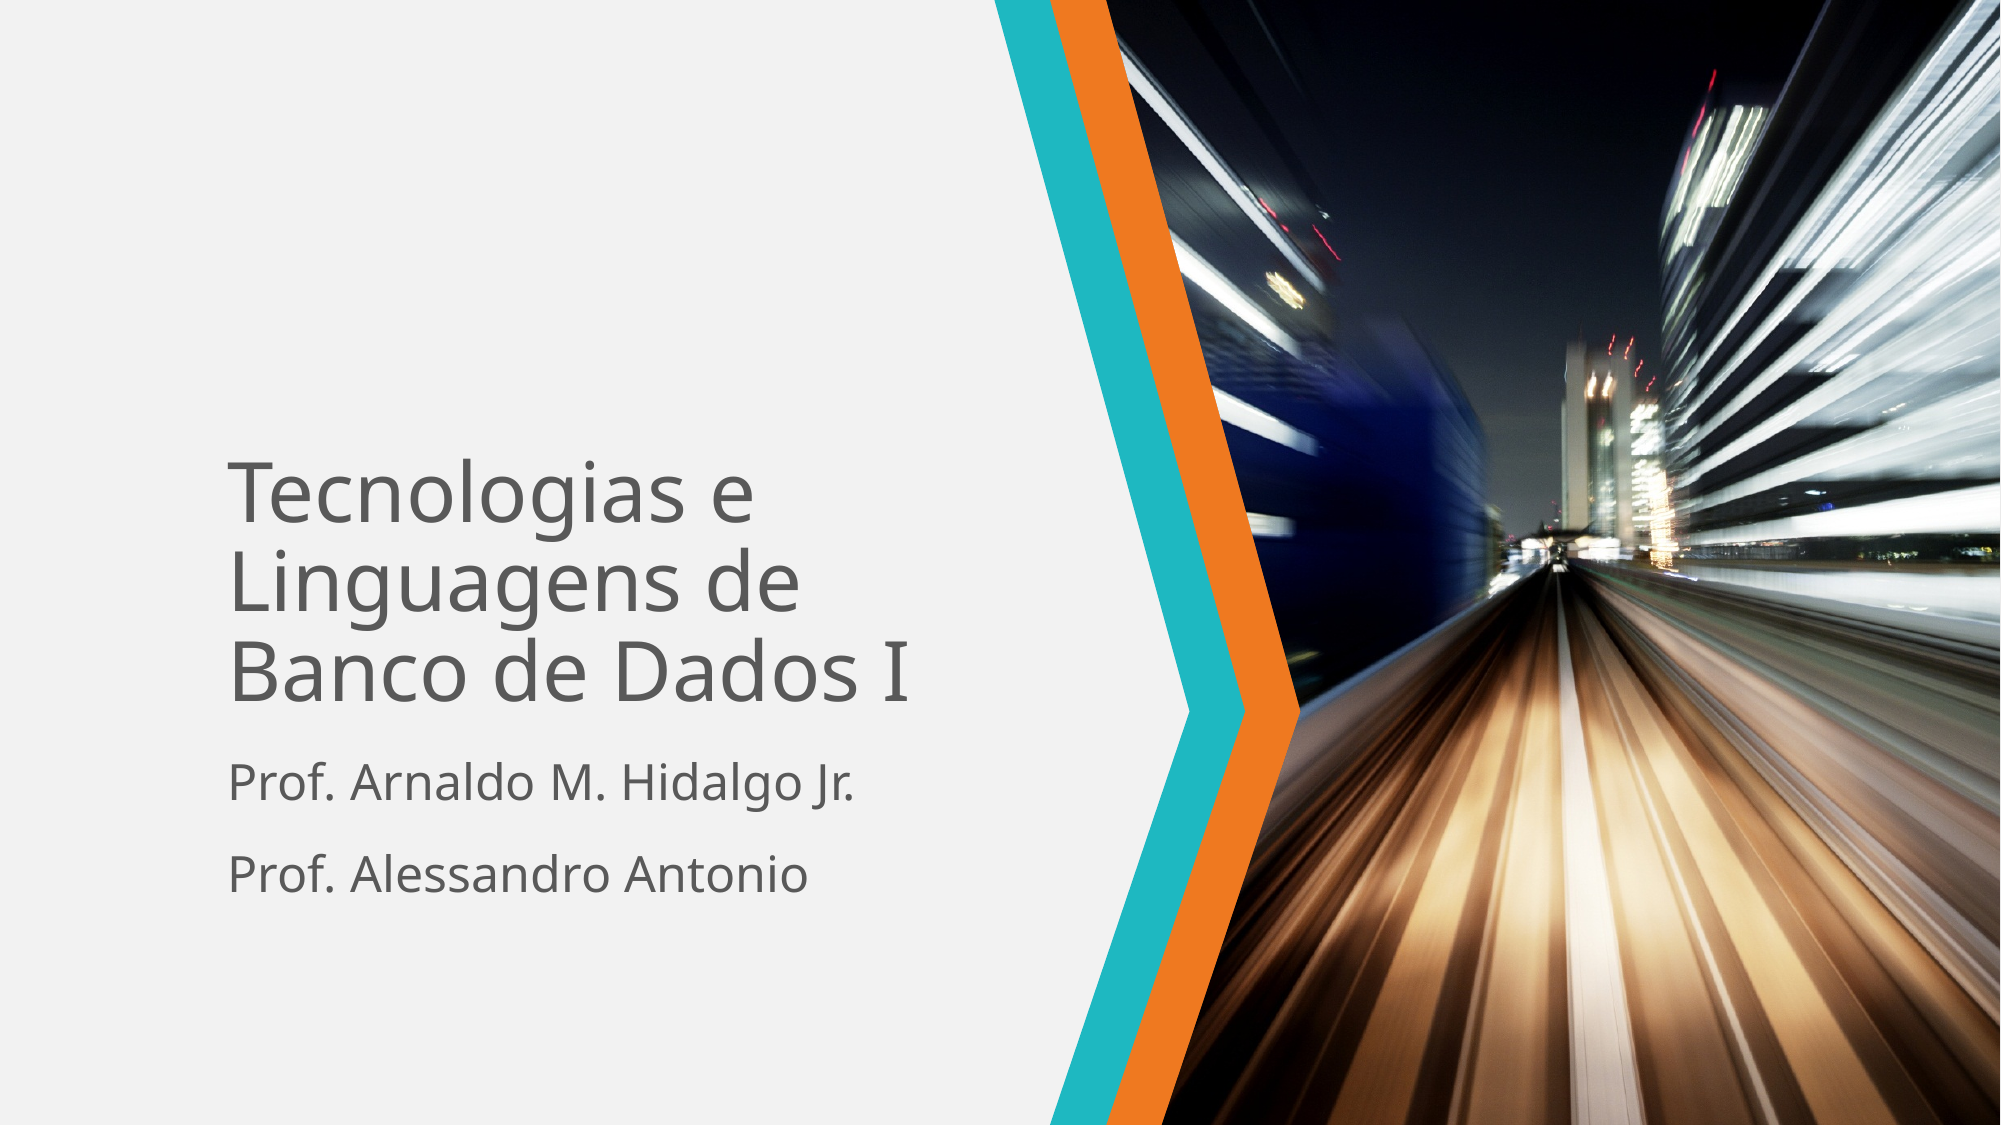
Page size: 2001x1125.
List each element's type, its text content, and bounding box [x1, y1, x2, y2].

picture [1106, 0, 2000, 1125]
title Tecnologias e Linguagens de Banco de Dados I [212, 307, 1053, 728]
subtitle Prof. Arnaldo M. Hidalgo Jr. Prof. Alessandro Antonio [212, 750, 1053, 1013]
